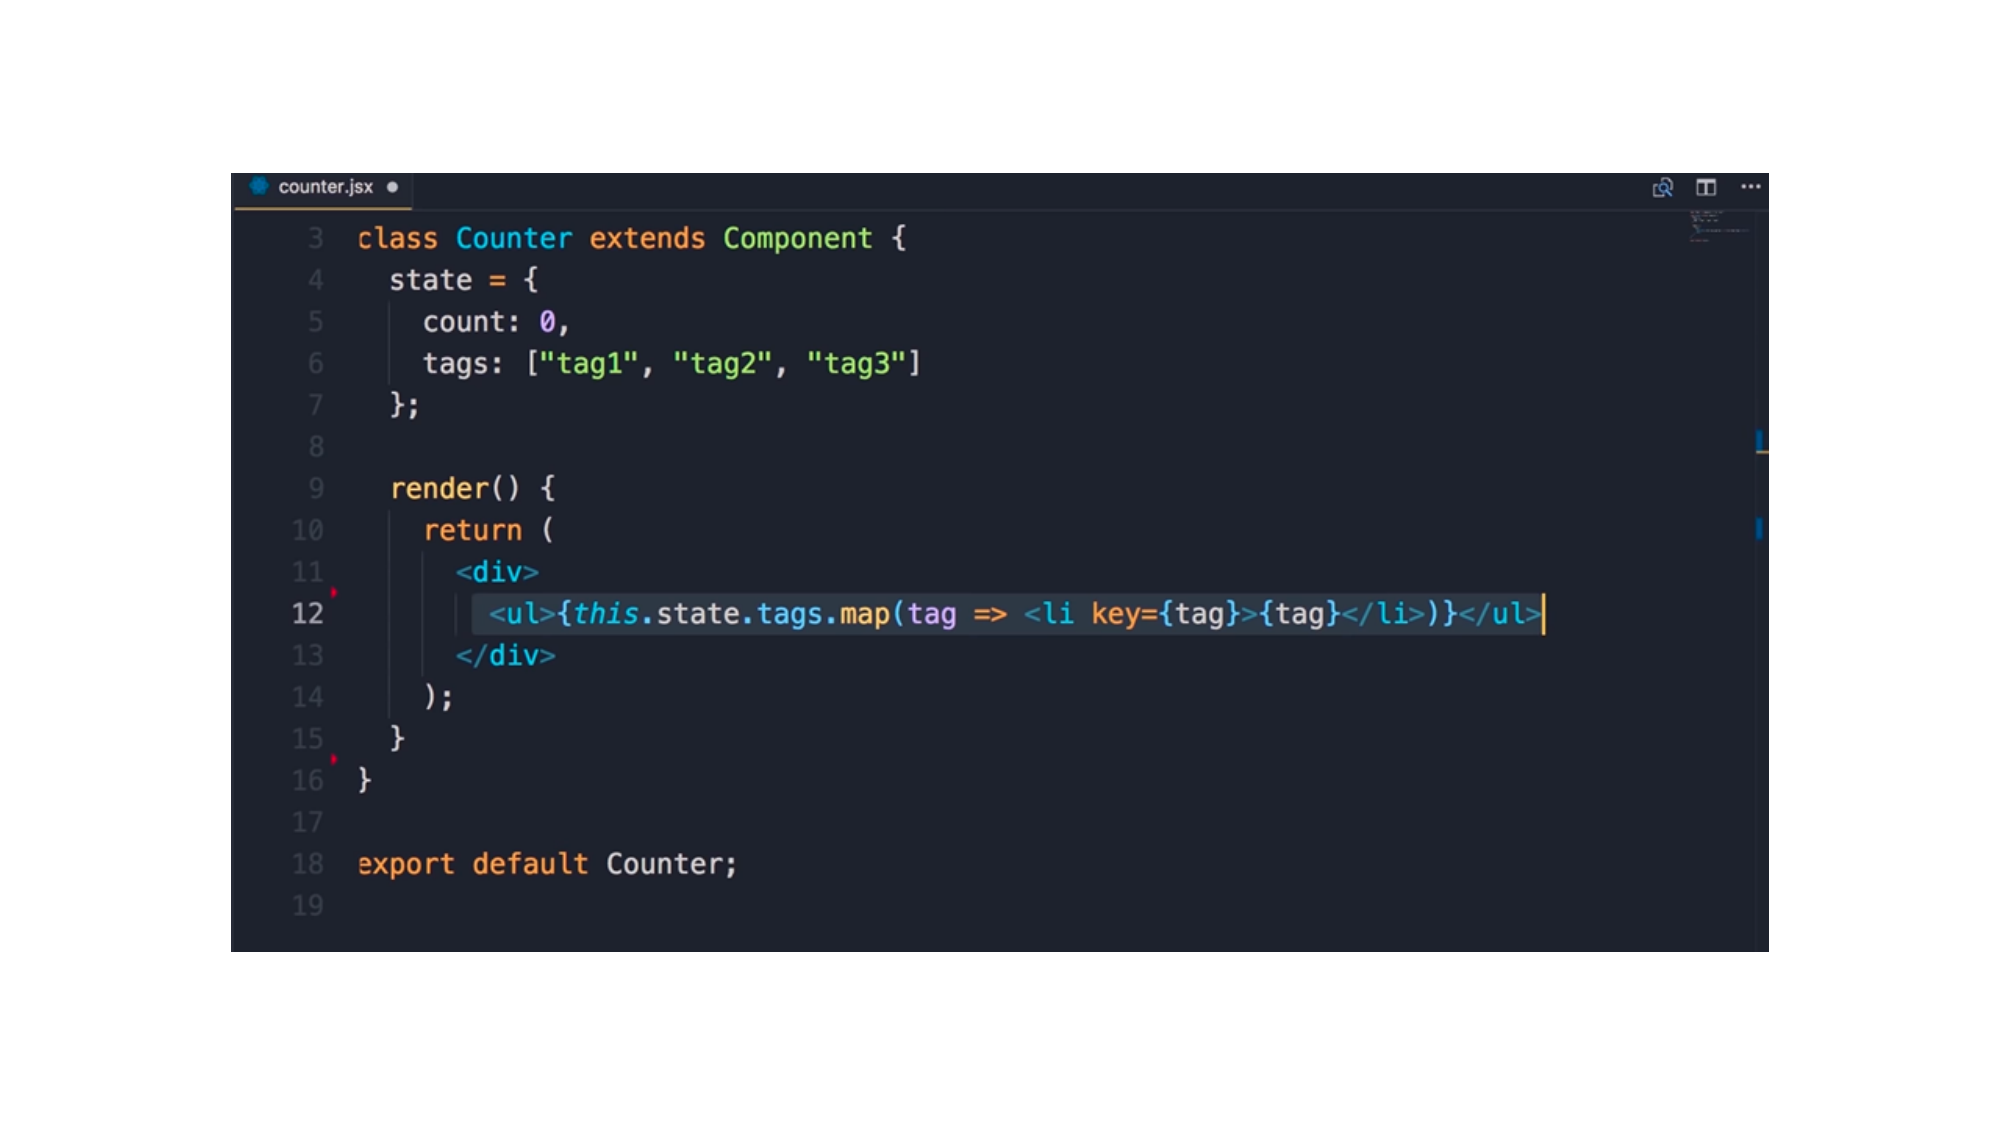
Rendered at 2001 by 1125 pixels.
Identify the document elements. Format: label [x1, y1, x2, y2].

picture [231, 173, 1769, 952]
